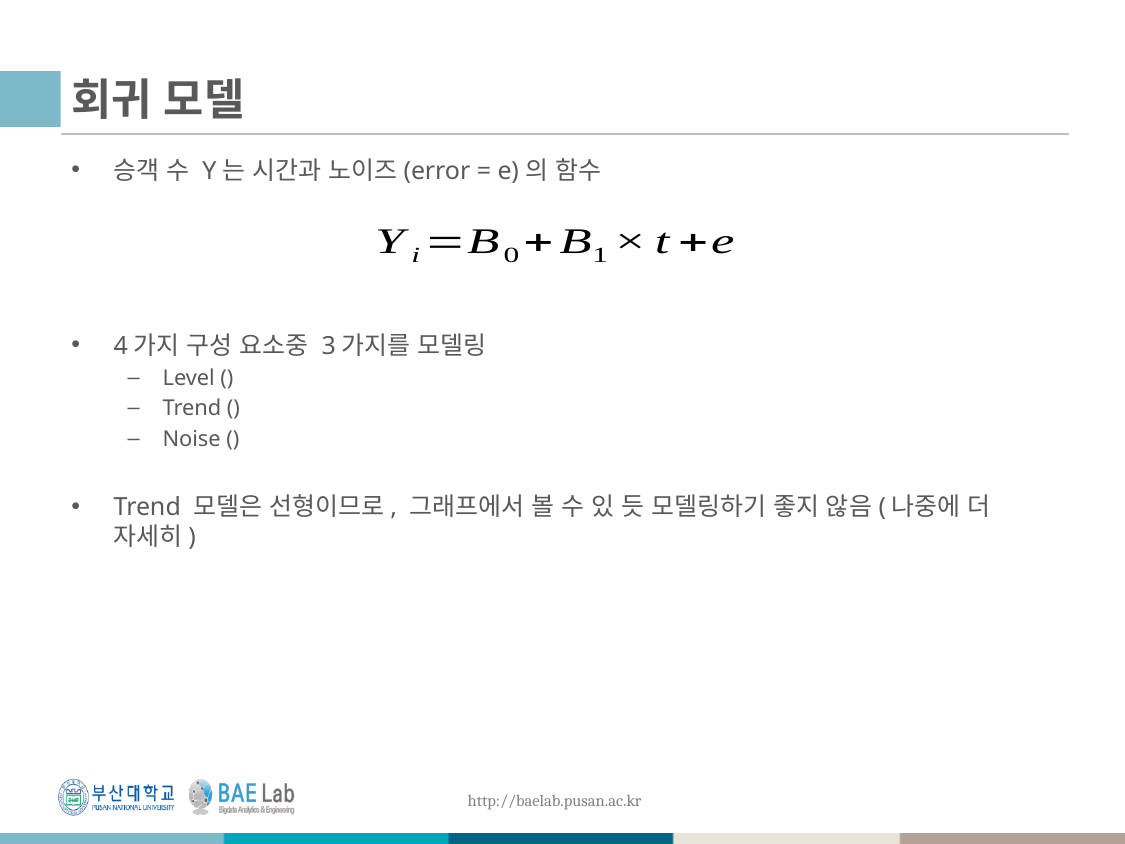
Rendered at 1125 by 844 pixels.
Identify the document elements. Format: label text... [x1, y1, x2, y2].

picture [186, 776, 300, 816]
picture [55, 775, 175, 819]
title 회귀 모델 [56, 71, 1069, 125]
picture [0, 833, 448, 844]
picture [673, 833, 1125, 844]
